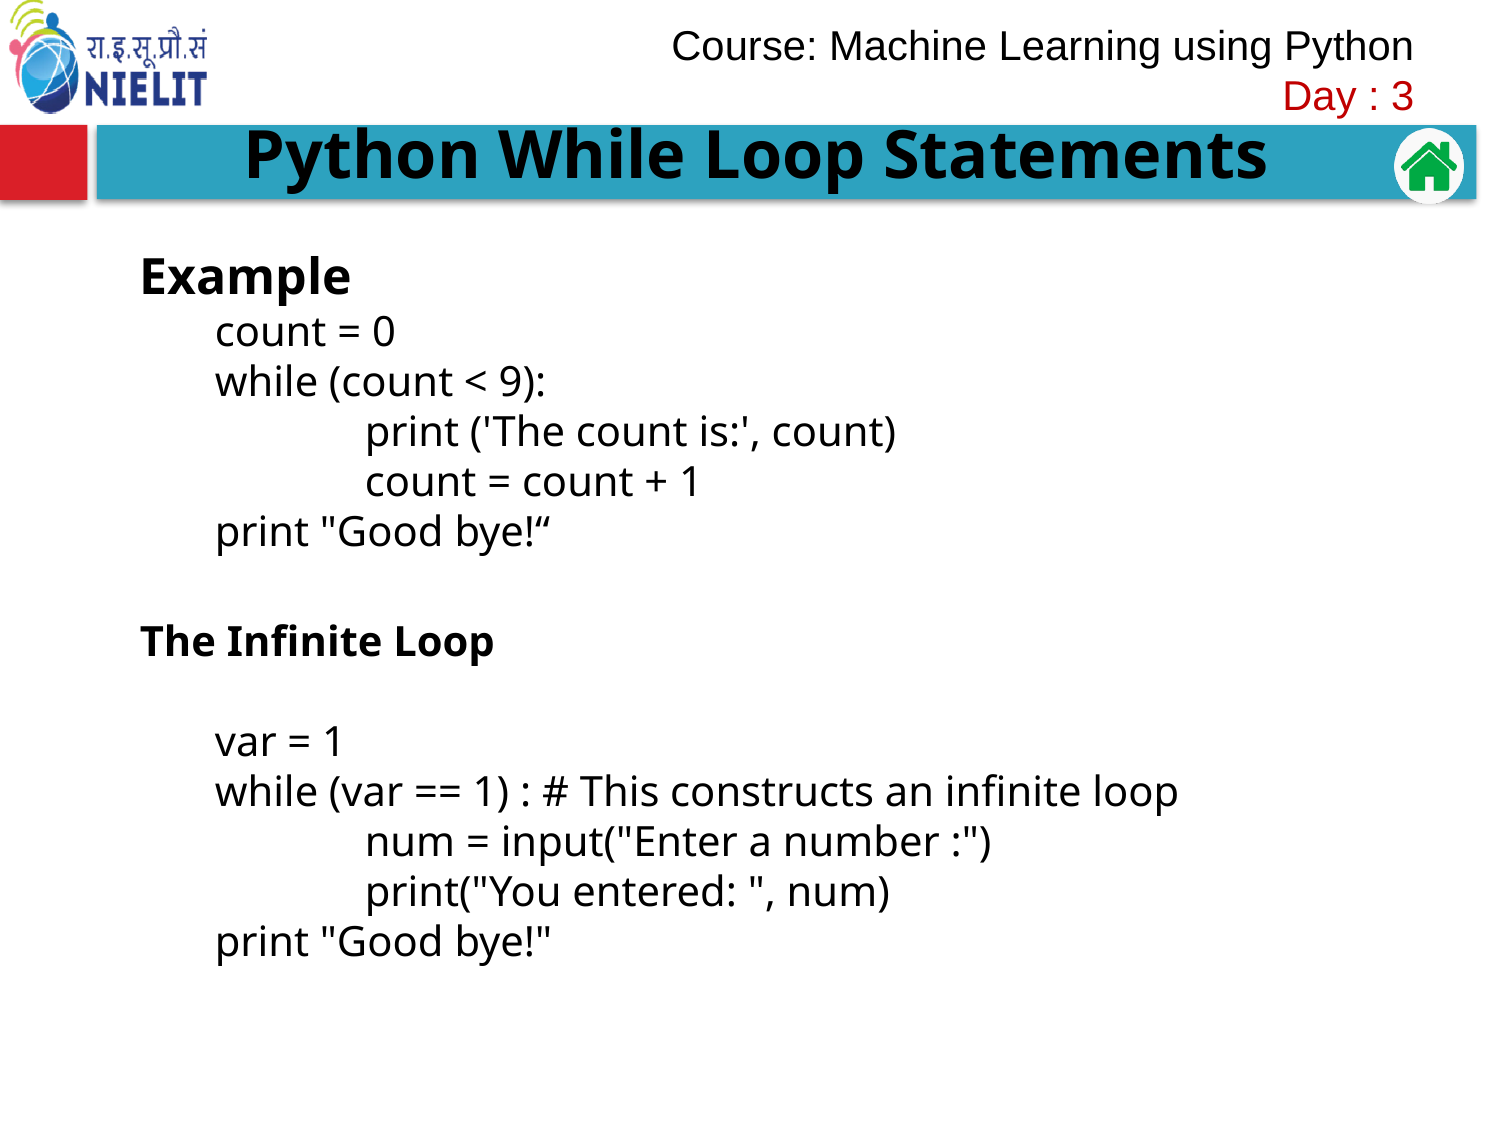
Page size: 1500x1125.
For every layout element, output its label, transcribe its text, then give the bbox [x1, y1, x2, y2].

text_box Example count = 0 while (count < 9): print ('The count is:', count) count = count + 1 print "Good bye!“ The Infinite Loop var = 1 while (var == 1) : # This constructs an infinite loop num = input("Enter a number :") print("You entered: ", num) print "Good bye!" [125, 237, 1363, 973]
text_box Python While Loop Statements [62, 103, 1450, 199]
picture [1394, 128, 1464, 204]
picture [9, 0, 207, 114]
